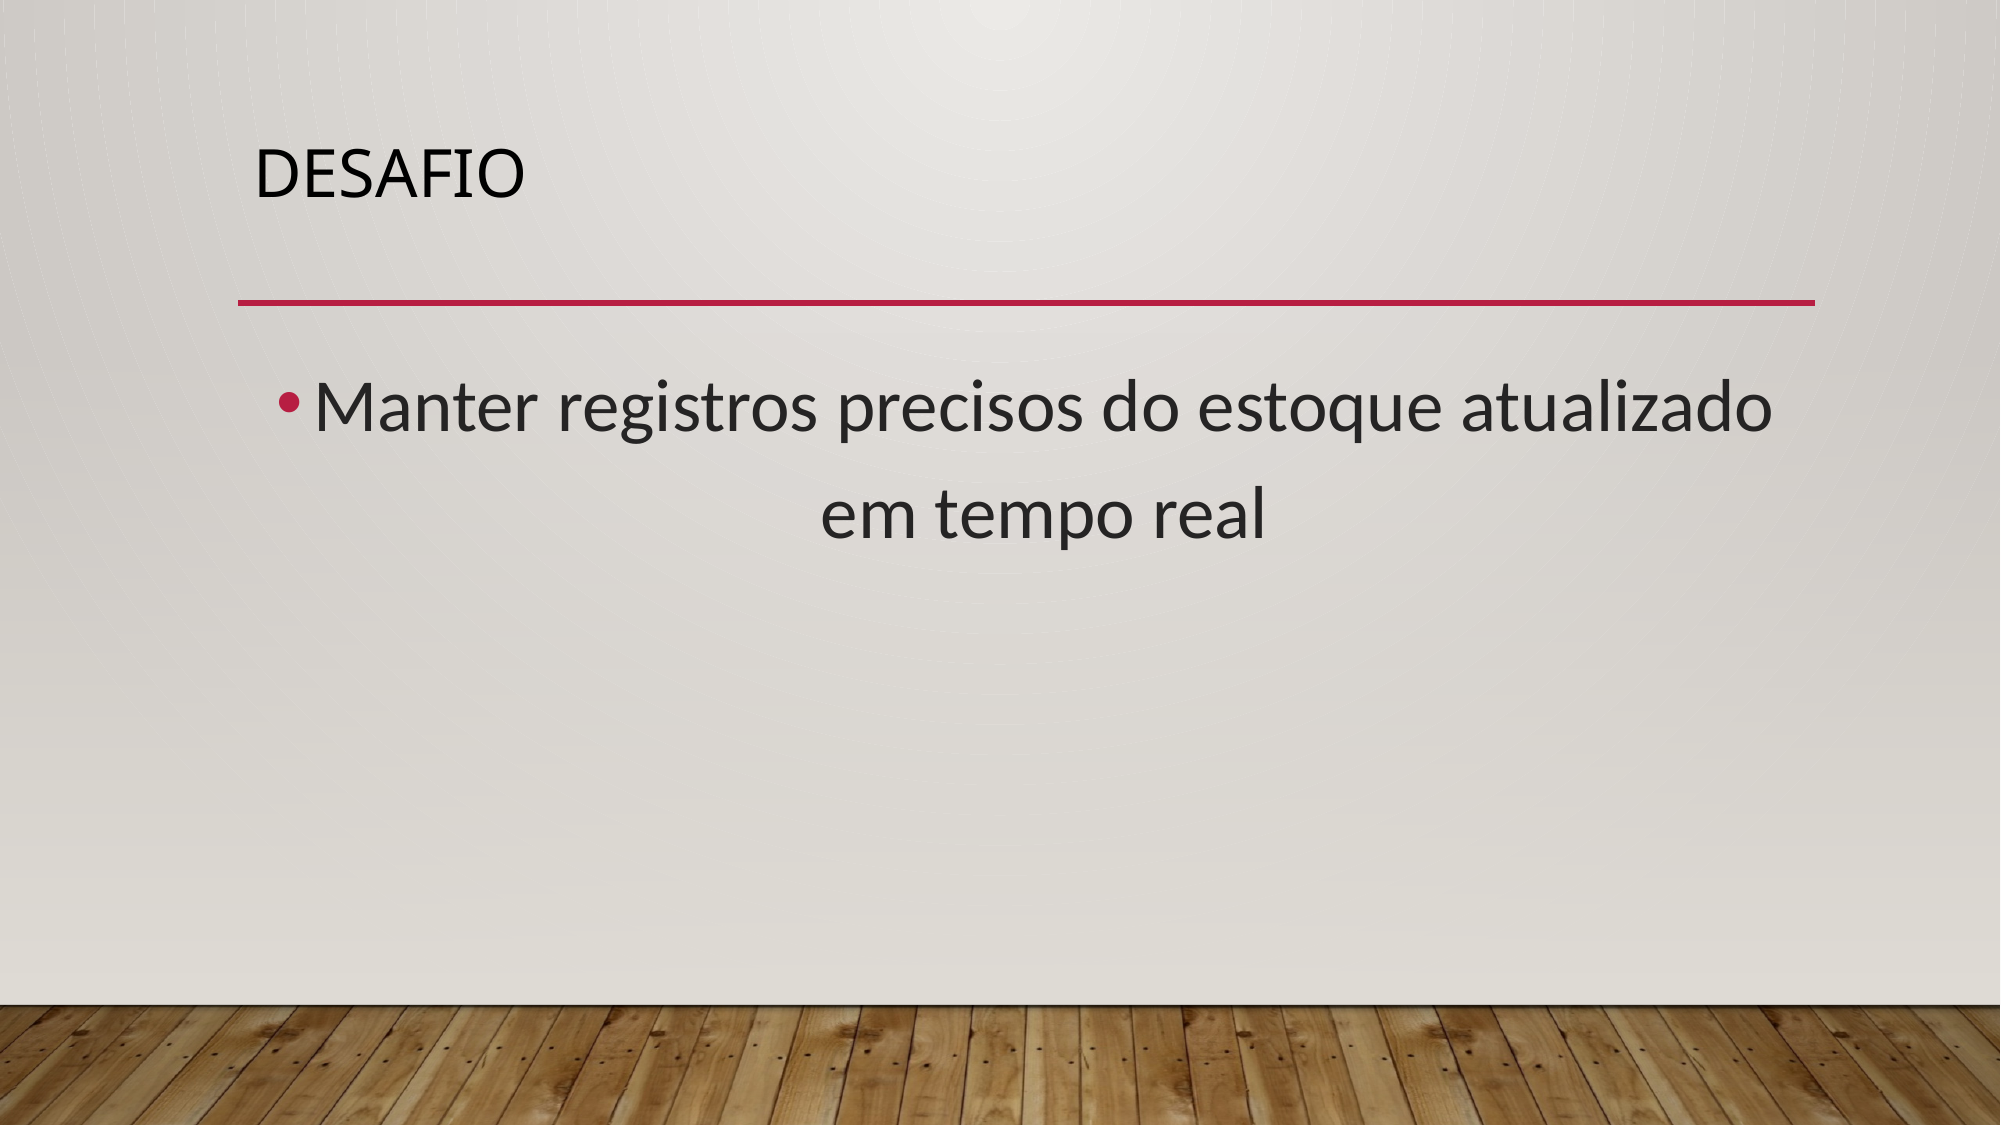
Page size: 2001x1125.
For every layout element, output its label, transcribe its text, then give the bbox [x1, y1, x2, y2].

title Desafio [238, 131, 1814, 305]
list Manter registros precisos do estoque atualizado em tempo real [238, 330, 1814, 897]
picture [0, 1005, 2000, 1125]
